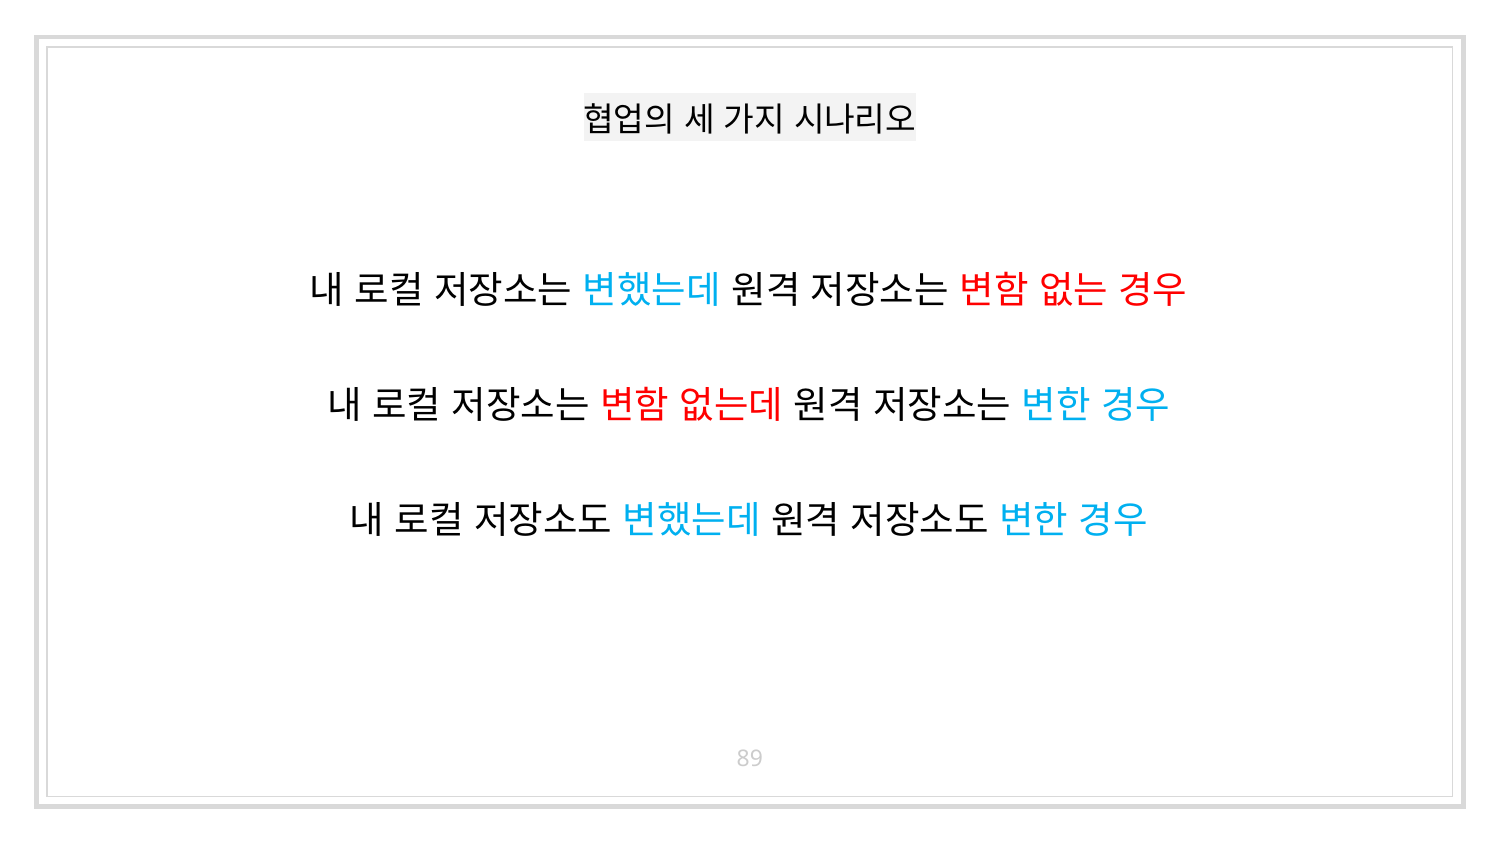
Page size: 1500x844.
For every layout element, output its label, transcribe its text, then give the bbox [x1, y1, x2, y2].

title 협업의 세 가지 시나리오 [63, 55, 1437, 181]
text_box 내 로컬 저장소는 변했는데 원격 저장소는 변함 없는 경우 내 로컬 저장소는 변함 없는데 원격 저장소는 변한 경우 내 로컬 저장소도 변했는데 원격 저장소도 변한 경우 [163, 250, 1334, 386]
slide_number 89 [705, 725, 795, 790]
